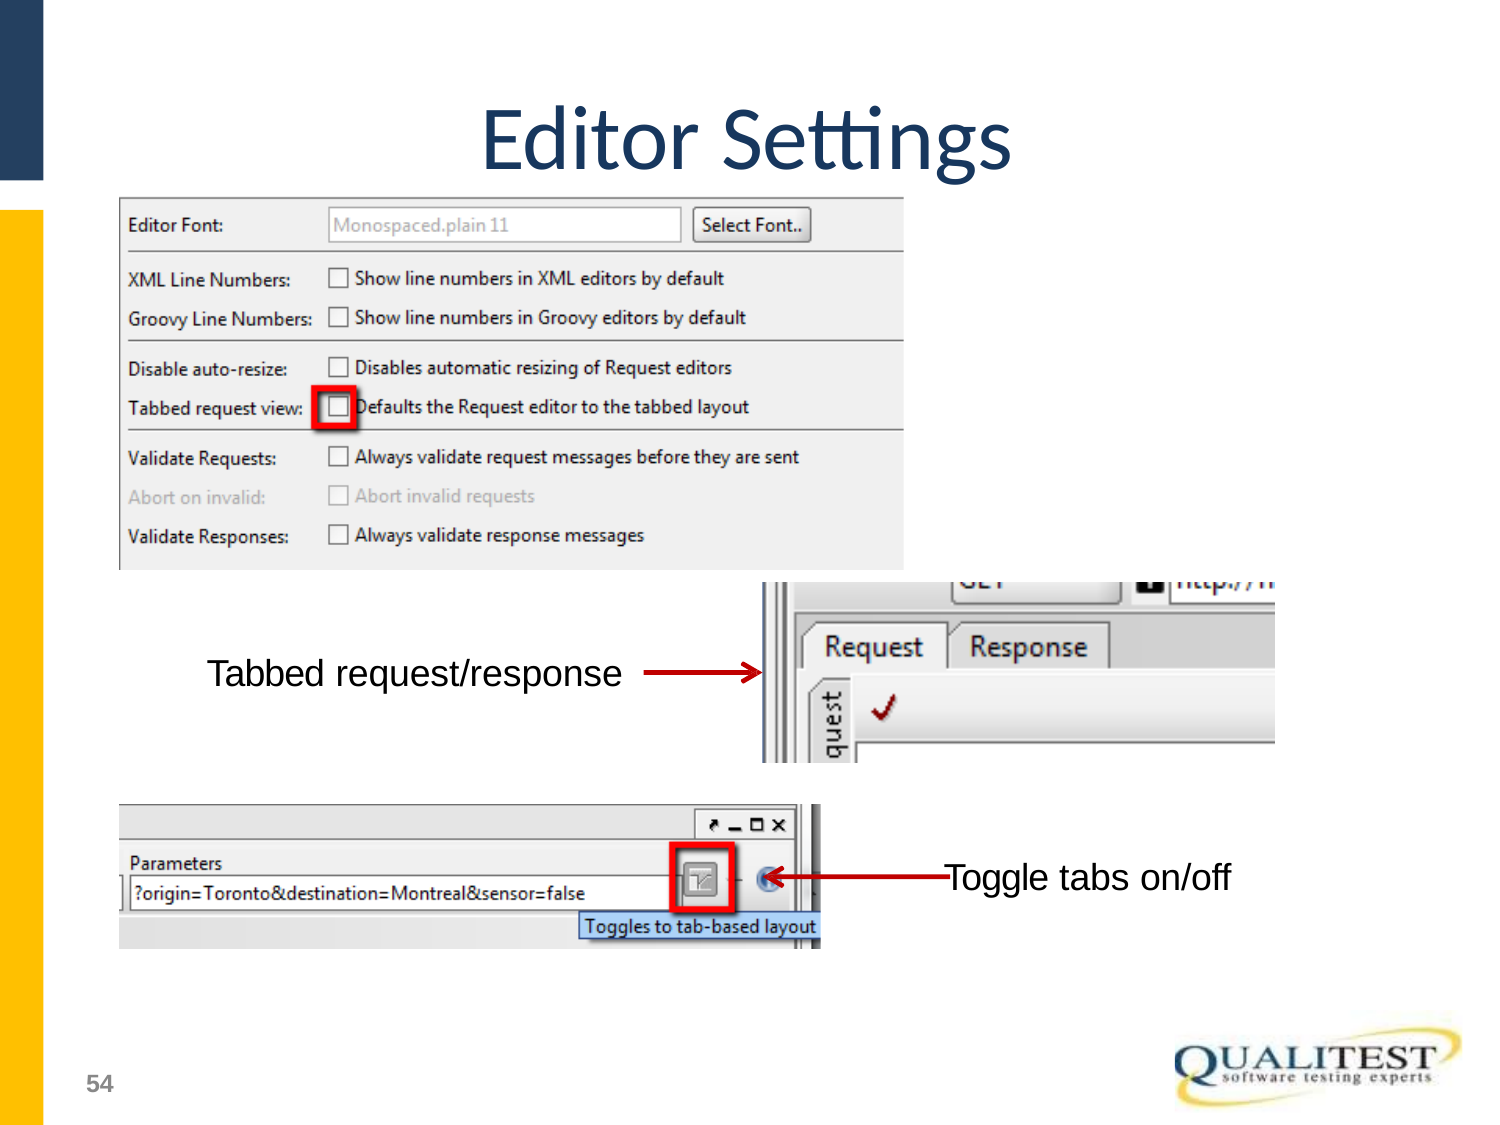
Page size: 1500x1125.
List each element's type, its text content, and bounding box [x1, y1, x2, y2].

slide_number 51 [79, 1068, 121, 1125]
text_box [119, 804, 821, 949]
text_box [762, 865, 951, 888]
text_box Tabbed request/response [204, 646, 632, 694]
text_box Toggle tabs on/off [941, 850, 1241, 898]
title Editor Settings [477, 75, 1022, 266]
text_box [643, 582, 1276, 764]
picture [1174, 1010, 1463, 1113]
text_box [119, 196, 904, 570]
